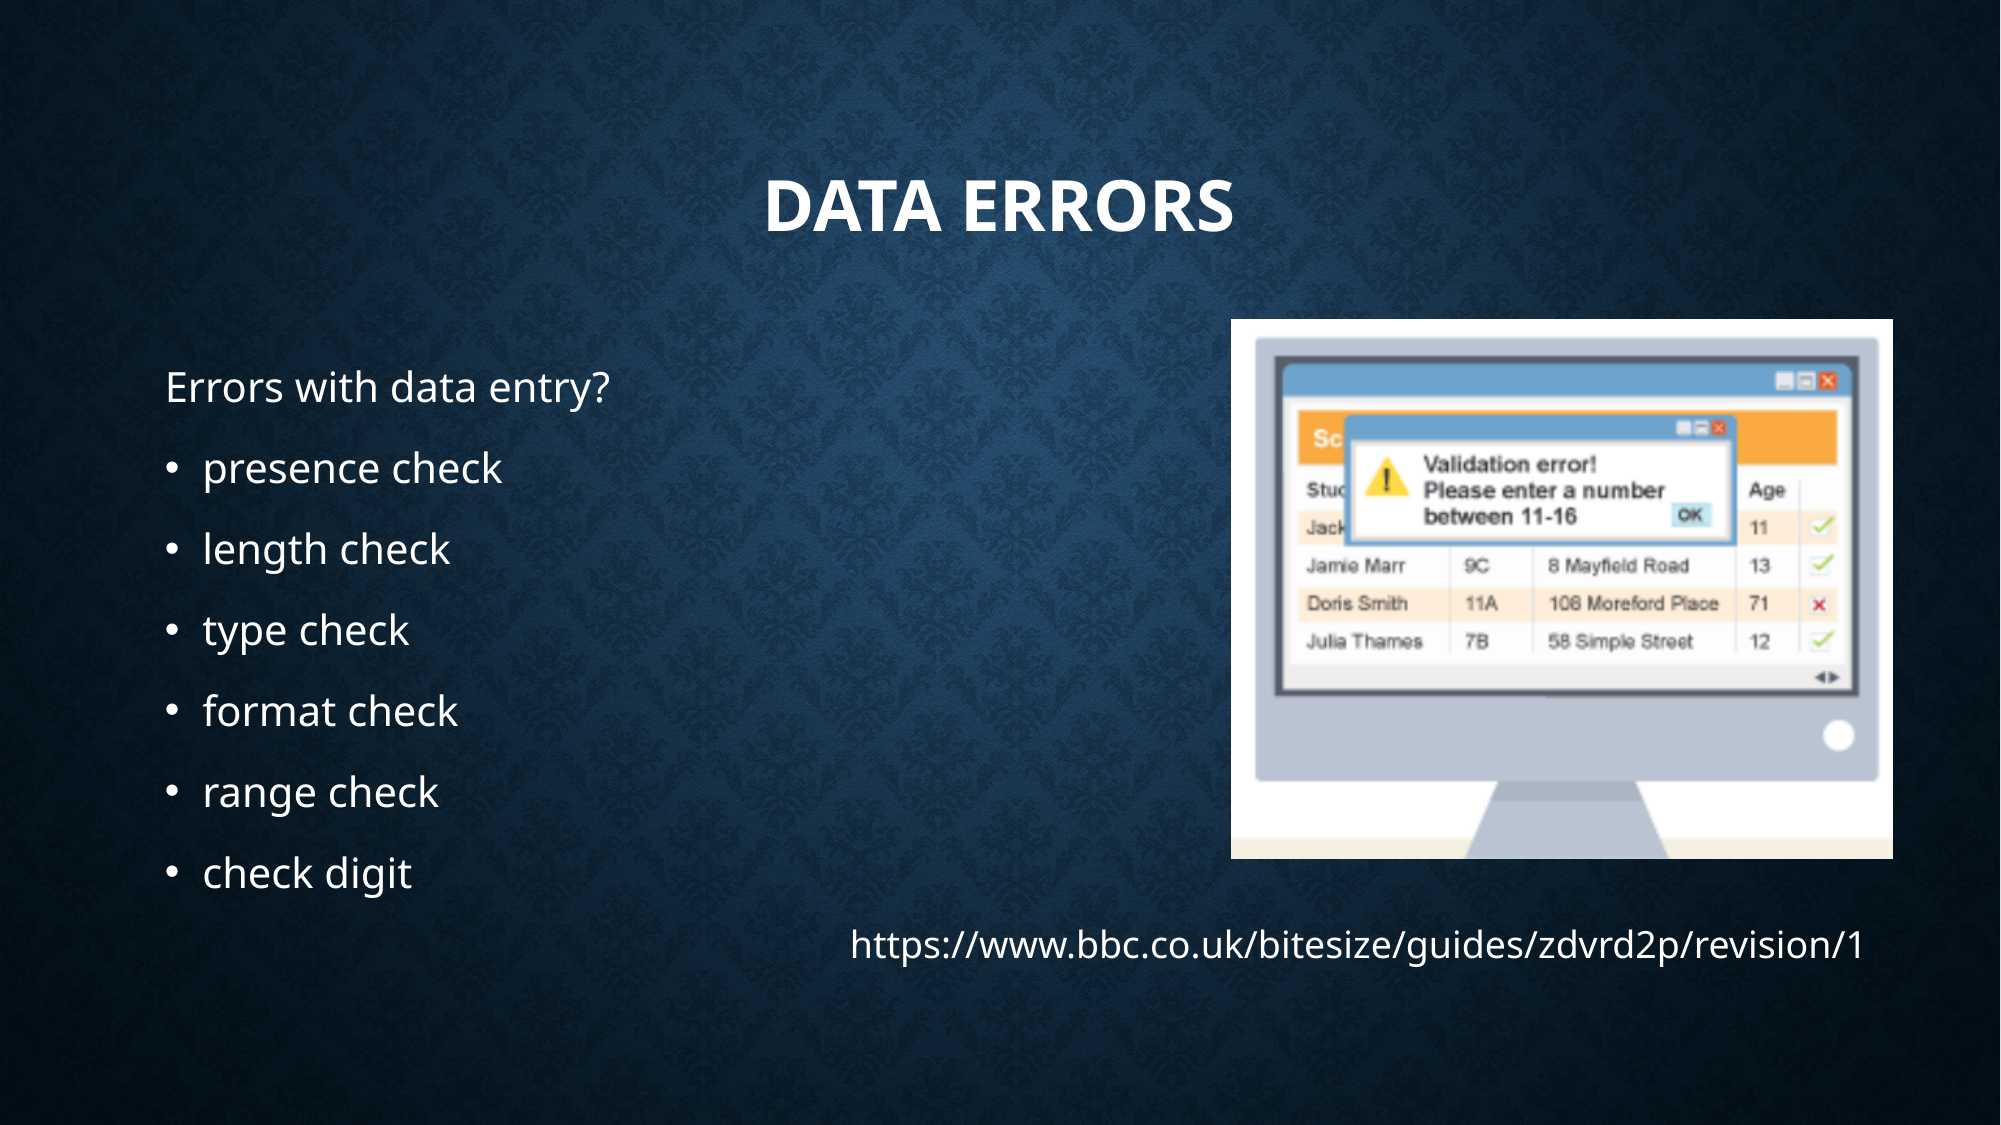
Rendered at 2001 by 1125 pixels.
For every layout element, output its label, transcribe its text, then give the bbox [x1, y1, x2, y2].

text_box https://www.bbc.co.uk/bitesize/guides/zdvrd2p/revision/1 [835, 914, 1884, 974]
picture [1231, 318, 1894, 859]
list Errors with data entry? presence check length check type check format check range check check digit [149, 343, 1849, 950]
title Data errors [149, 99, 1849, 318]
